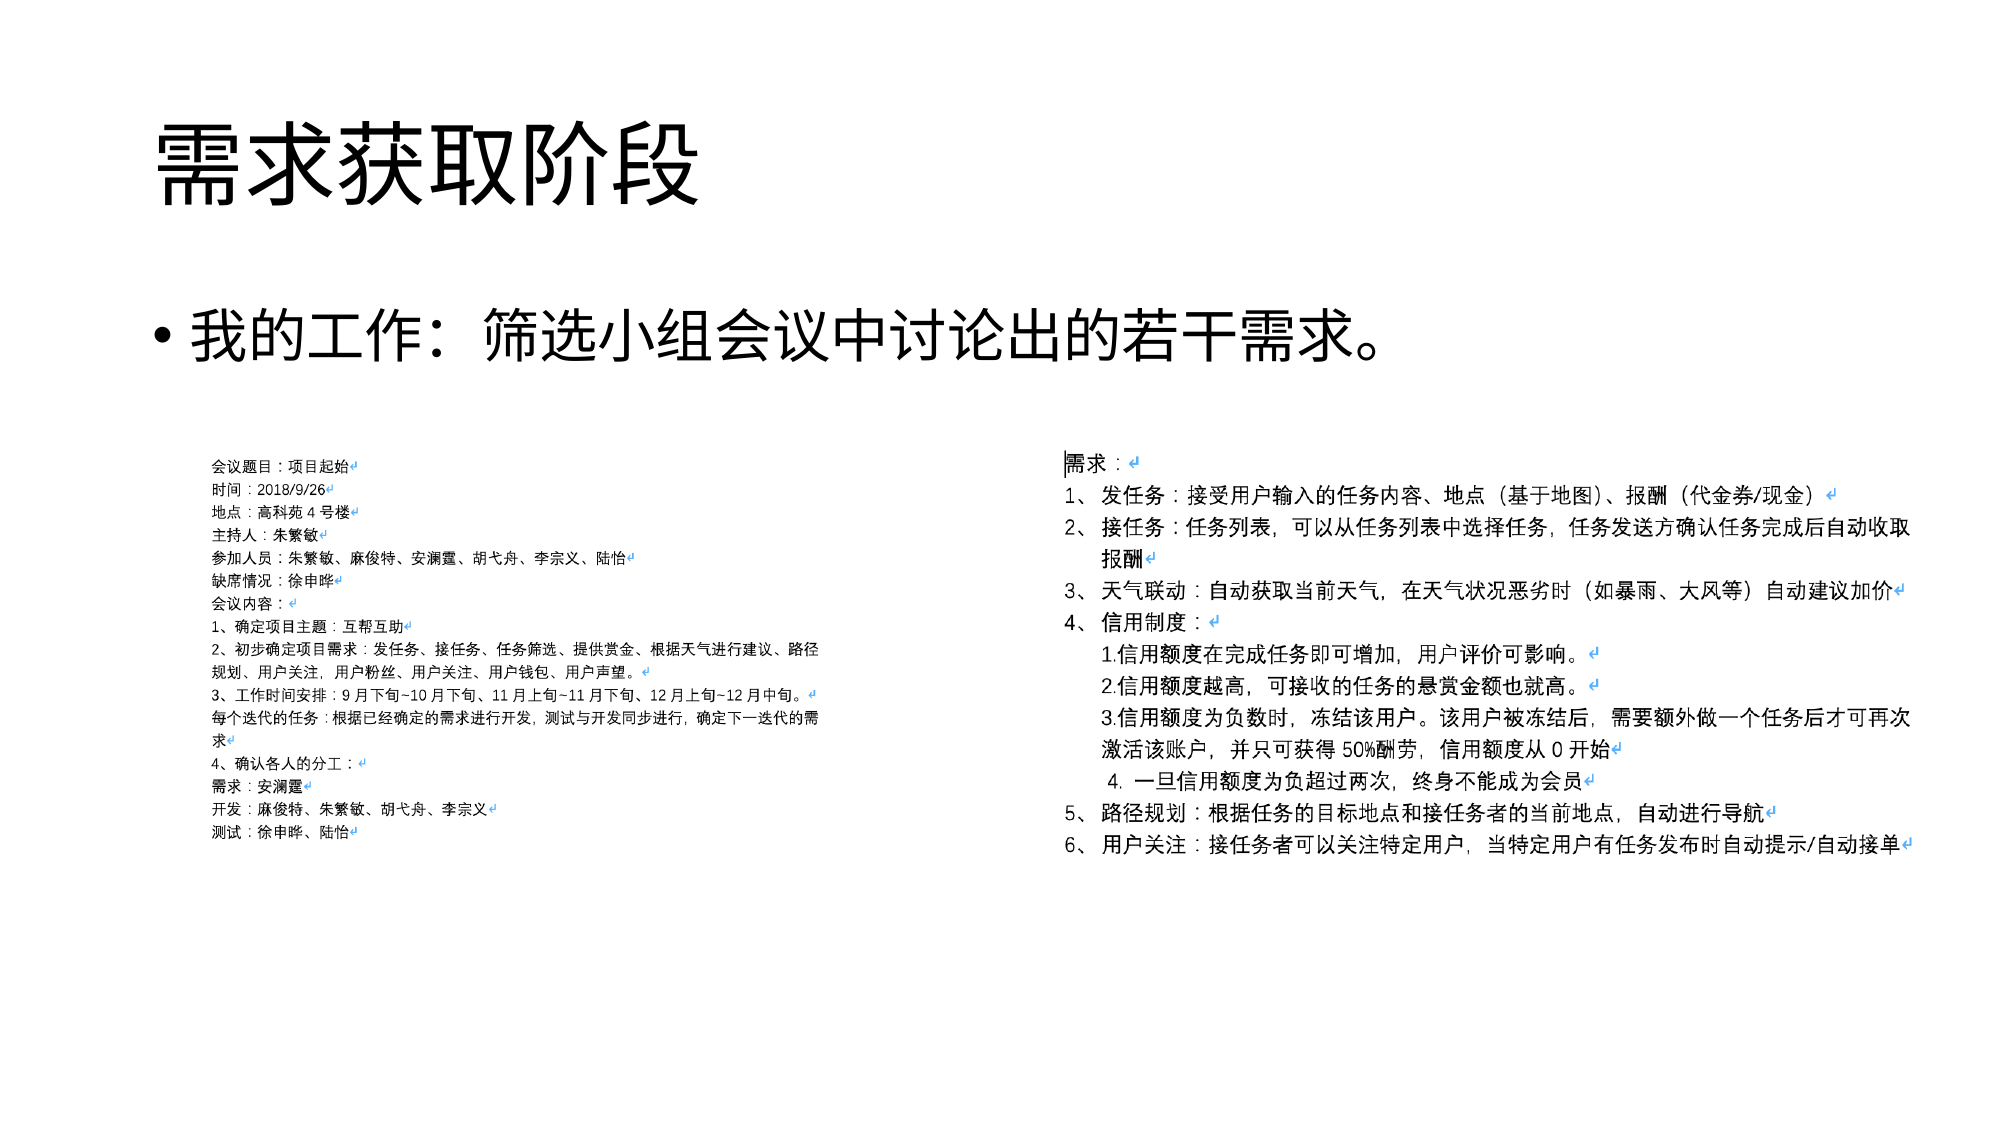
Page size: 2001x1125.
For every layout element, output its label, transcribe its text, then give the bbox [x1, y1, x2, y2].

title 需求获取阶段 [137, 59, 1863, 278]
list 我的工作：筛选小组会议中讨论出的若干需求。 [137, 299, 1863, 1014]
picture [205, 457, 833, 855]
picture [1049, 440, 1931, 872]
